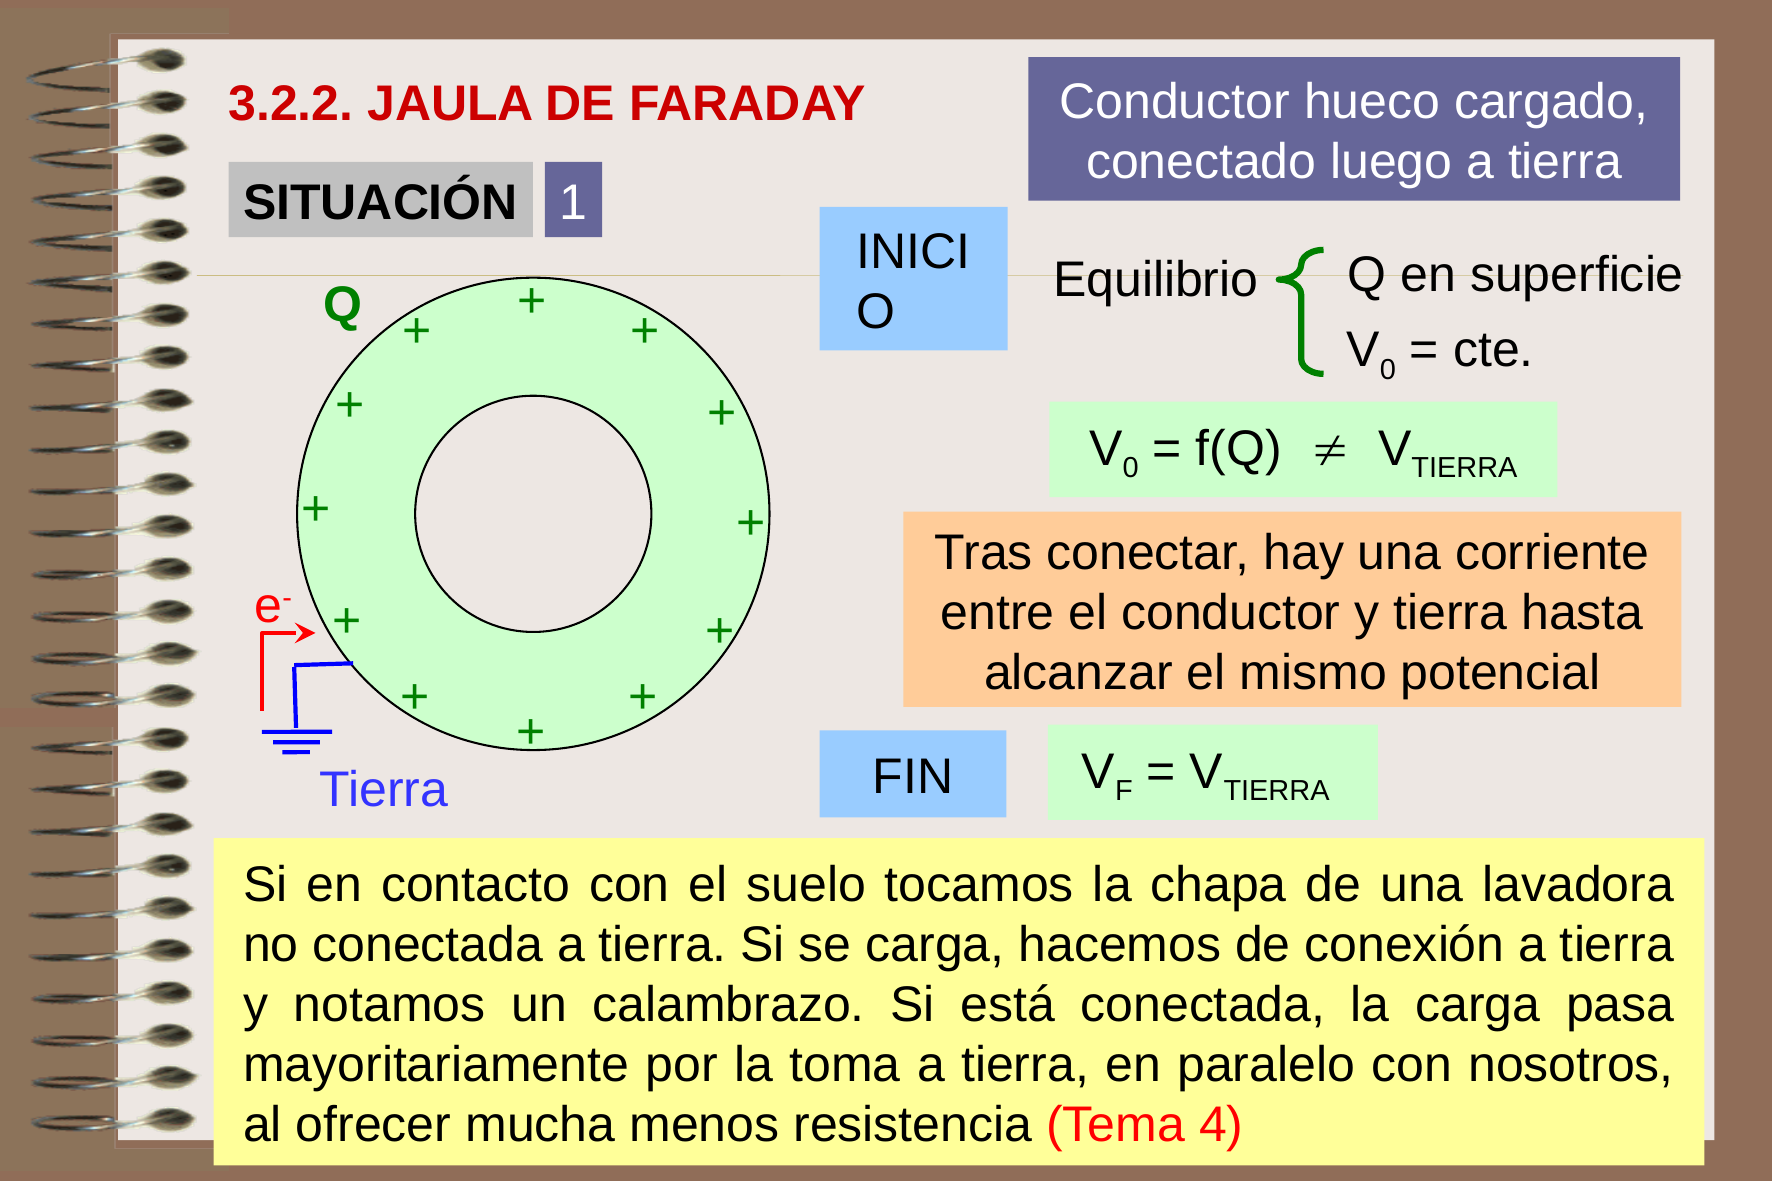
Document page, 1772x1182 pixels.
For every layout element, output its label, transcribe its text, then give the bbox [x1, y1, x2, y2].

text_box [226, 161, 603, 239]
text_box 3.2.2. JAULA DE FARADAY [212, 62, 912, 139]
text_box Tras conectar, hay una corriente entre el conductor y tierra hasta alcanzar el mismo potencial [903, 511, 1682, 707]
picture [0, 727, 229, 1171]
text_box Conductor hueco cargado, conectado luego a tierra [1028, 57, 1681, 201]
text_box INICIO [819, 206, 1008, 351]
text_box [238, 558, 316, 711]
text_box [286, 259, 781, 767]
text_box Si en contacto con el suelo tocamos la chapa de una lavadora no conectada a tierra. Si se carga, hacemos de conexión a tierra y notamos un calambrazo. Si está conectada, la carga pasa mayoritariamente por la toma a tierra, en paralelo con nosotros, al ofrecer mucha menos resistencia (Tema 4) [213, 838, 1705, 1166]
text_box V0 = f(Q)  VTIERRA [1049, 401, 1558, 498]
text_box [1278, 234, 1702, 375]
text_box VF = VTIERRA [1047, 724, 1378, 820]
picture [0, 8, 229, 708]
text_box FIN [819, 730, 1007, 818]
text_box Equilibrio [1038, 238, 1273, 314]
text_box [261, 663, 433, 810]
